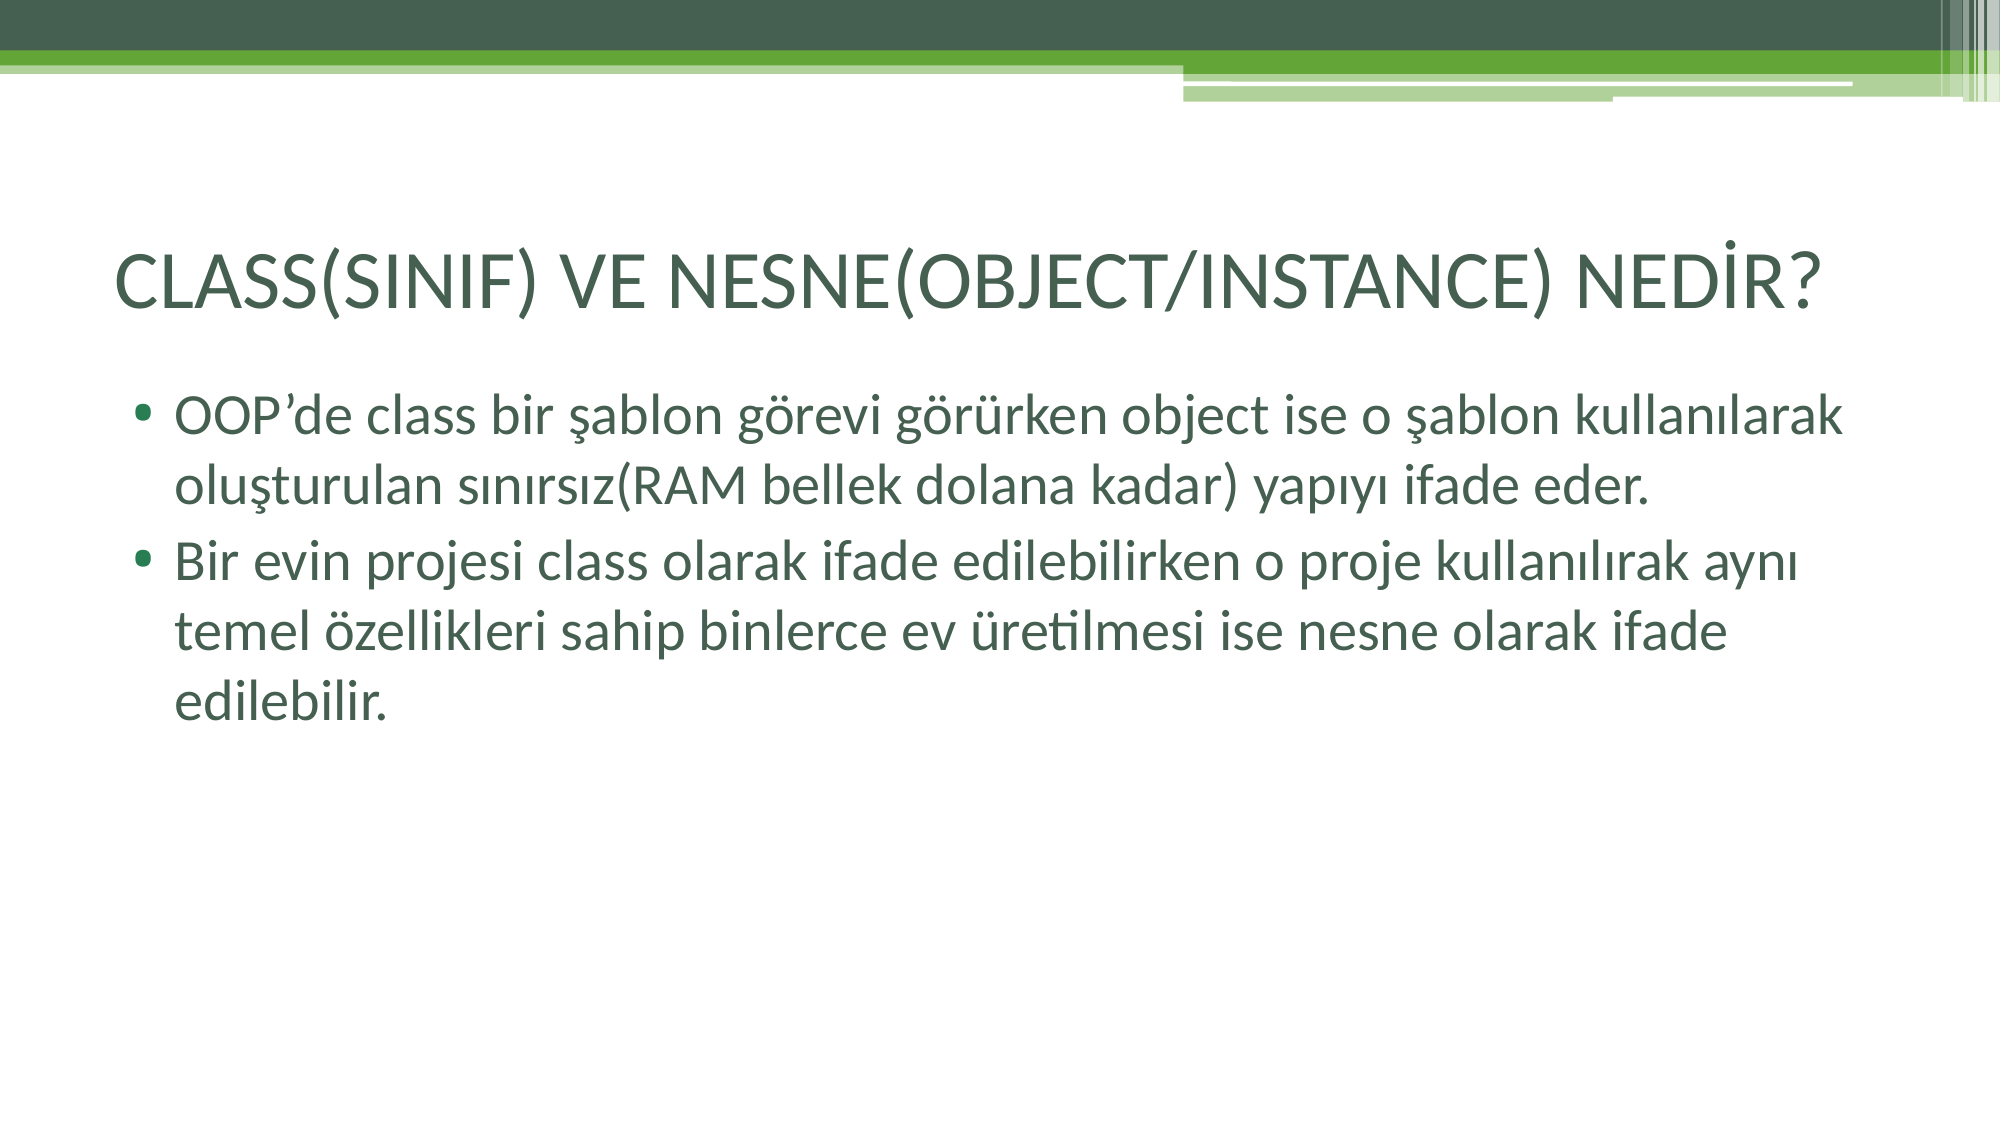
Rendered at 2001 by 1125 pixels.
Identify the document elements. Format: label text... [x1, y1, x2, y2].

list OOP’de class bir şablon görevi görürken object ise o şablon kullanılarak oluşturulan sınırsız(RAM bellek dolana kadar) yapıyı ifade eder. Bir evin projesi class olarak ifade edilebilirken o proje kullanılırak aynı temel özellikleri sahip binlerce ev üretilmesi ise nesne olarak ifade edilebilir. [99, 368, 1900, 1079]
title CLASS(SINIF) VE NESNE(OBJECT/INSTANCE) NEDİR? [99, 187, 1900, 363]
